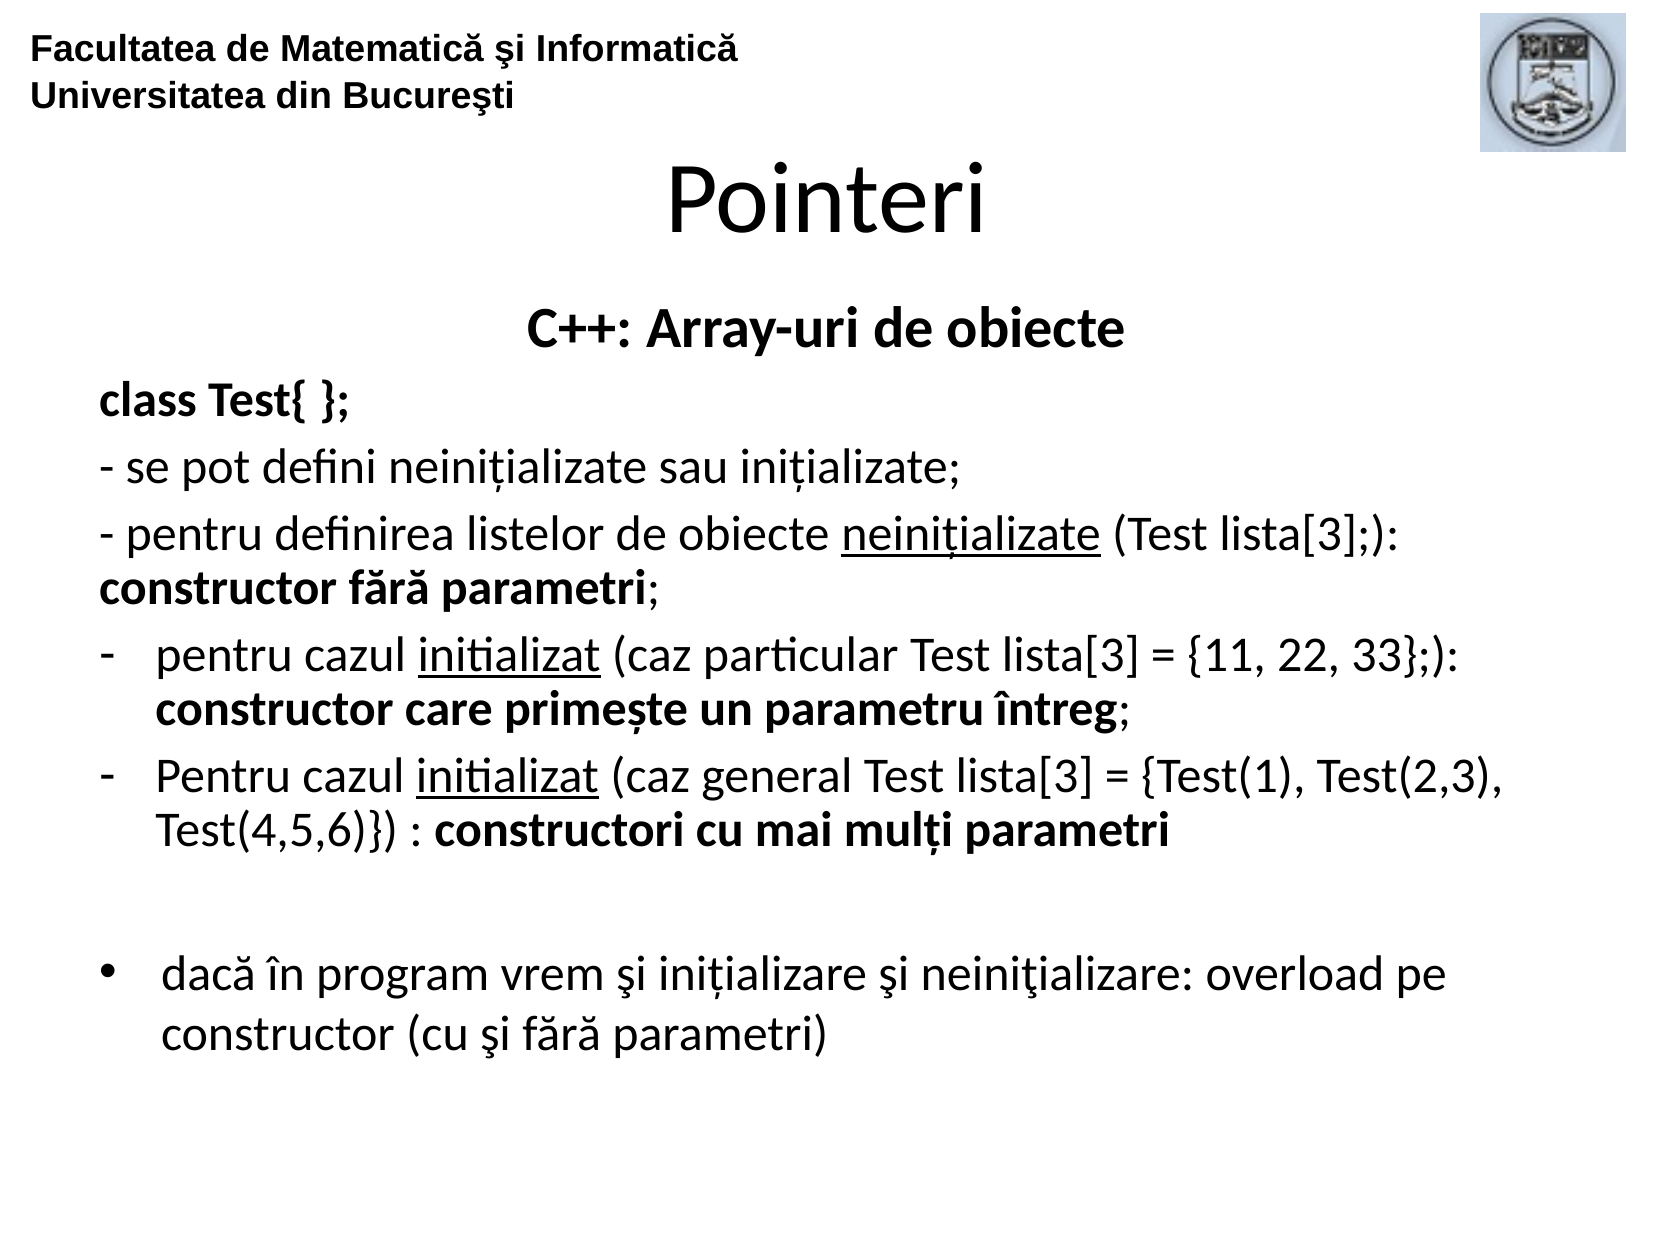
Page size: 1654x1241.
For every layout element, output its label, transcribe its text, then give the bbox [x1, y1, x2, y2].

list C++: Array-uri de obiecte class Test{ }; - se pot defini neinițializate sau inițializate; - pentru definirea listelor de obiecte neinițializate (Test lista[3];): constructor fără parametri; pentru cazul initializat (caz particular Test lista[3] = {11, 22, 33};): constructor care primește un parametru întreg; Pentru cazul initializat (caz general Test lista[3] = {Test(1), Test(2,3), Test(4,5,6)}) : constructori cu mai mulți parametri dacă în program vrem şi inițializare şi neiniţializare: overload pe constructor (cu şi fără parametri) [82, 289, 1572, 1108]
picture [1480, 13, 1626, 152]
text_box Facultatea de Matematică şi Informatică Universitatea din Bucureşti [13, 13, 841, 122]
title Pointeri [82, 88, 1572, 289]
